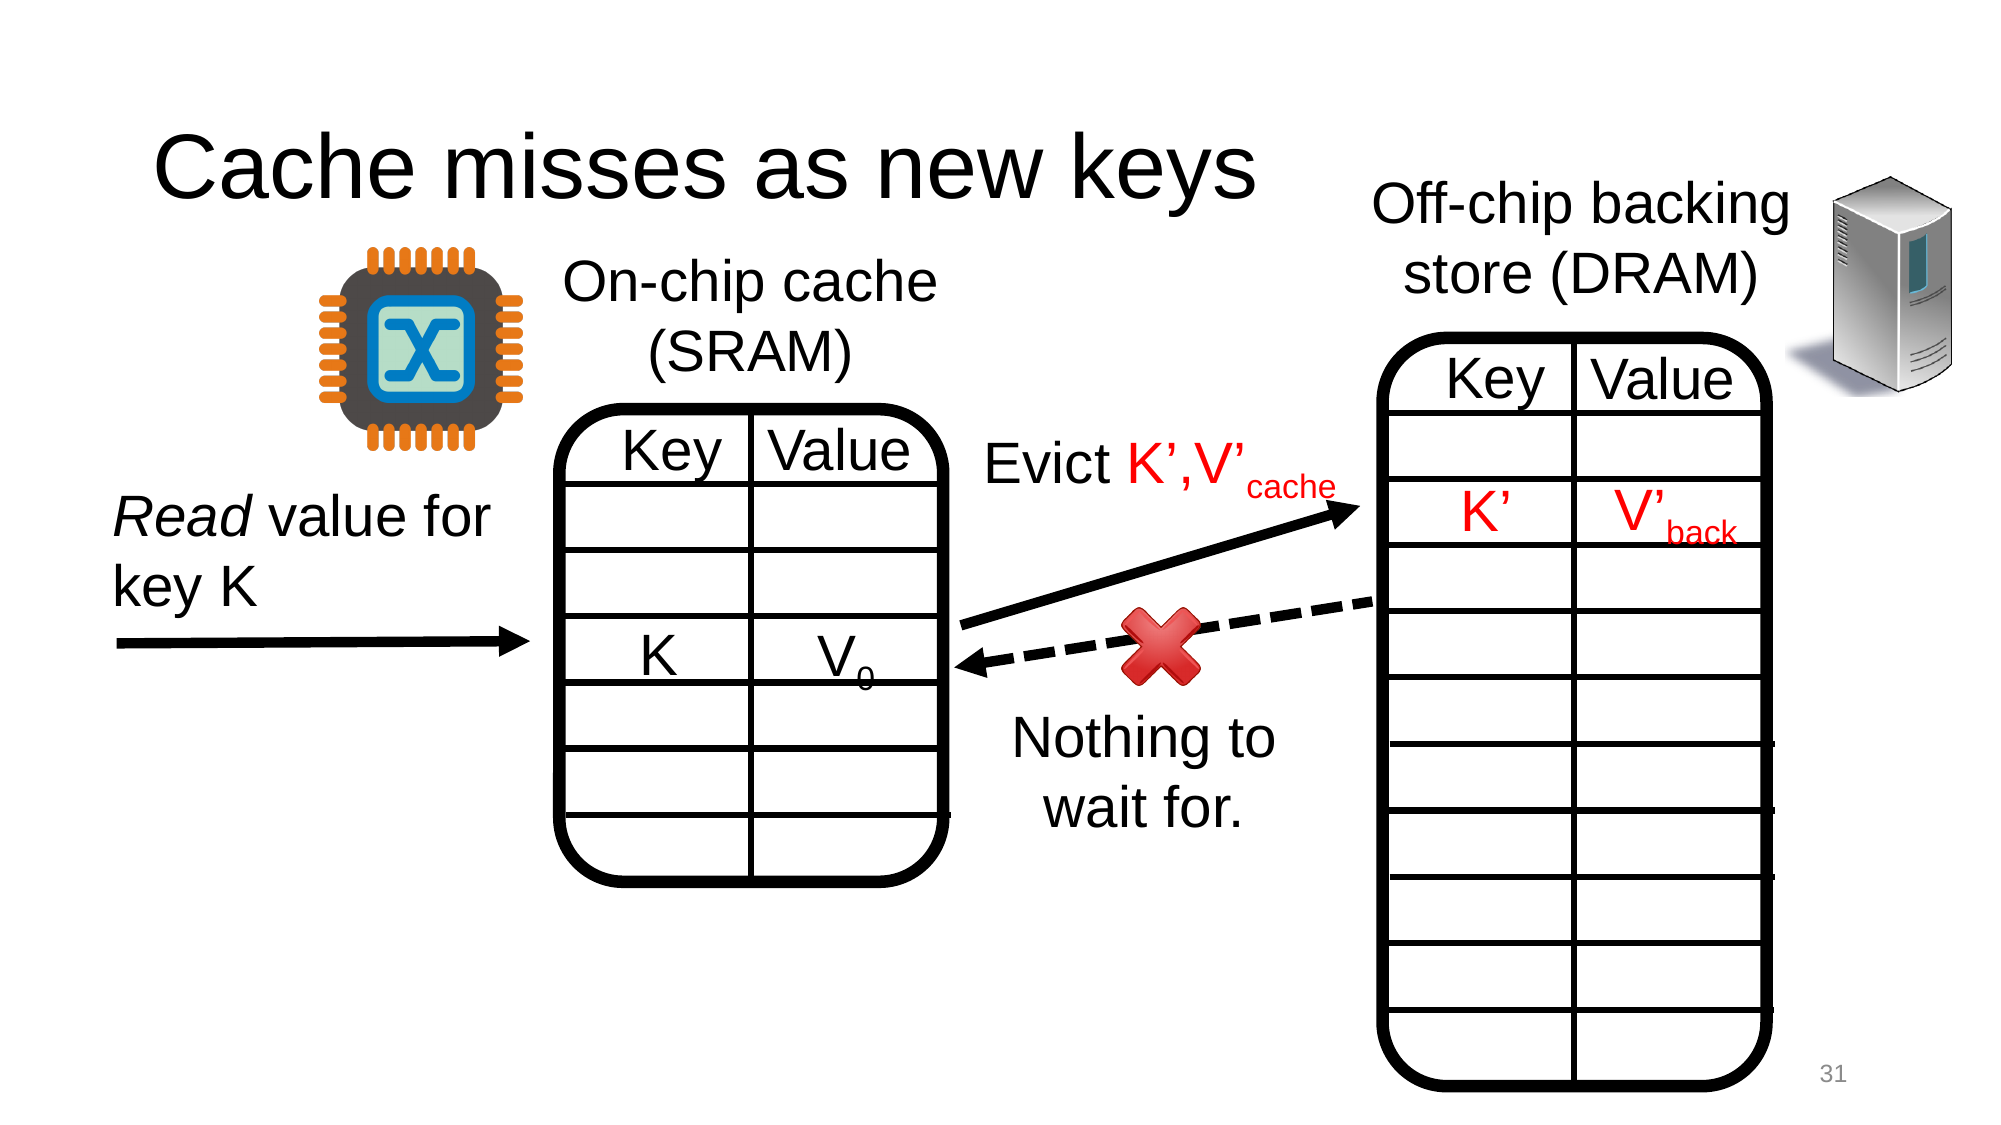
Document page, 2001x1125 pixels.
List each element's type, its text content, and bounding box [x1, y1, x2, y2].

text_box Read value for key K [97, 471, 531, 626]
text_box Evict K’,V’cache [969, 417, 1381, 513]
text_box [558, 404, 952, 882]
title Cache misses as new keys [137, 59, 1863, 278]
slide_number 31 [1412, 1042, 1863, 1103]
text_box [1381, 332, 1775, 1086]
text_box Nothing to wait for. [952, 692, 1342, 847]
picture [1785, 176, 1952, 397]
picture [319, 247, 523, 451]
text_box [954, 601, 1373, 668]
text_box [960, 505, 1361, 601]
text_box On-chip cache (SRAM) [528, 235, 973, 391]
picture [1121, 607, 1201, 686]
text_box Off-chip backing store (DRAM) [1326, 158, 1838, 313]
